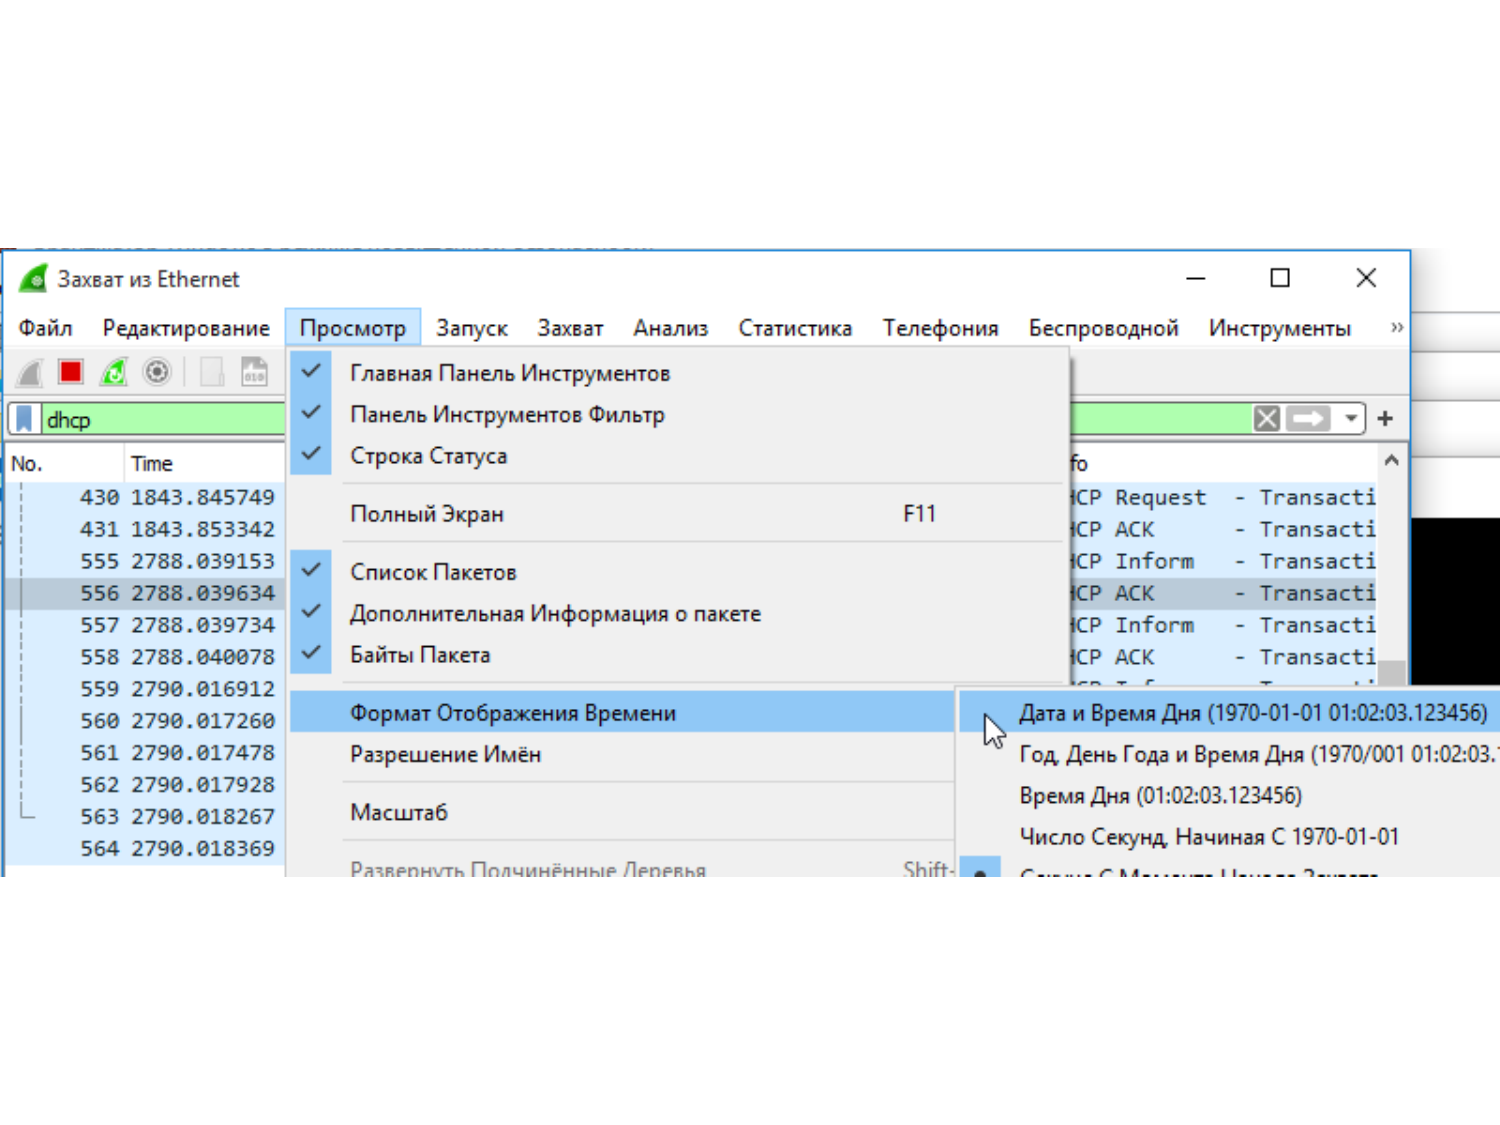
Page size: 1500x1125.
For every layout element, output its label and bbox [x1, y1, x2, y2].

picture [0, 248, 1500, 877]
